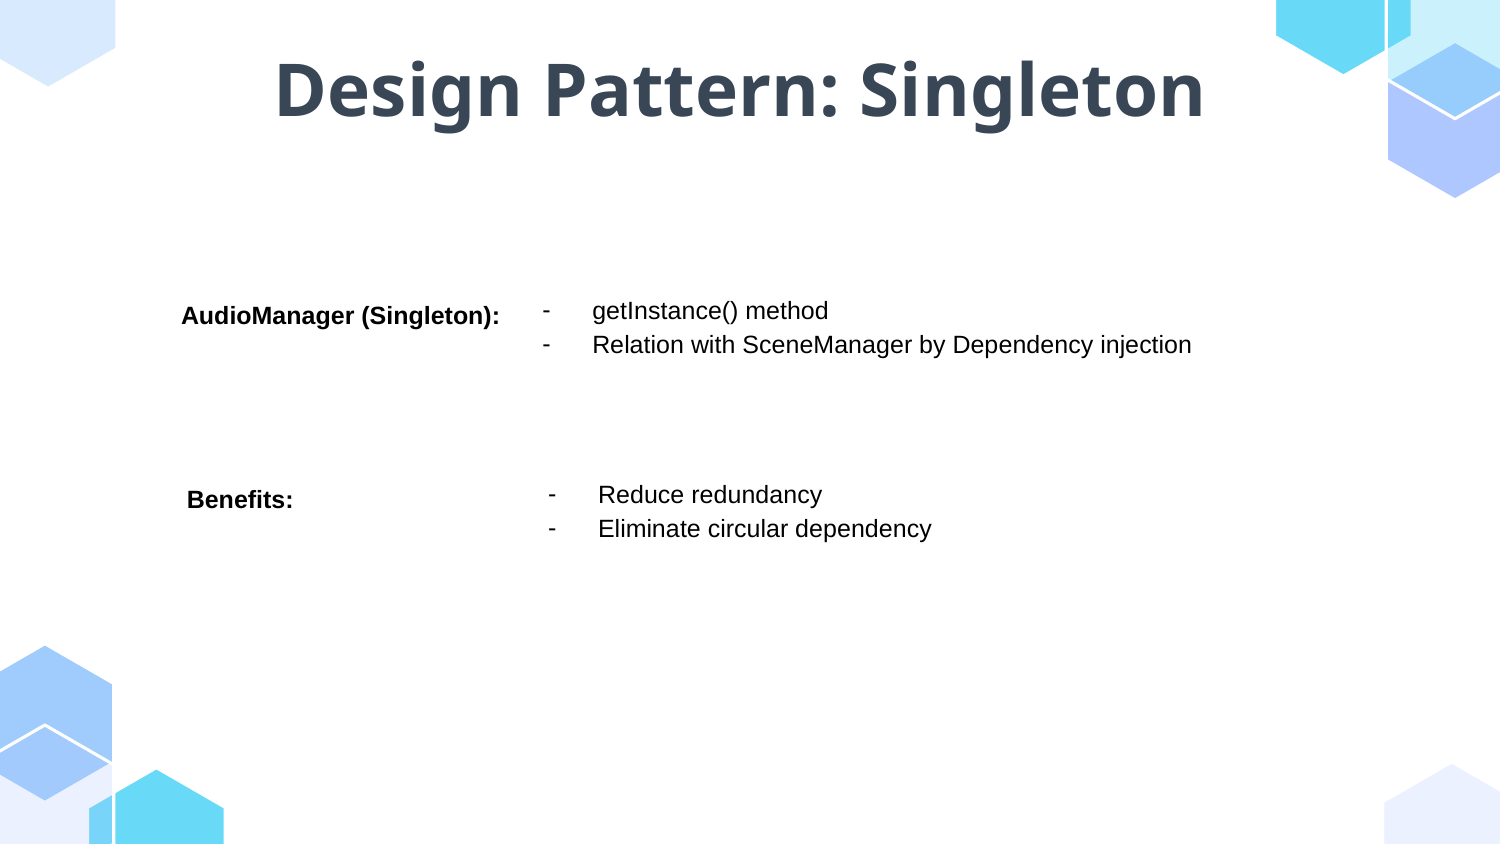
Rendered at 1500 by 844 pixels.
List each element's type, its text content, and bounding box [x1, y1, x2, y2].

subtitle Reduce redundancy Eliminate circular dependency [508, 459, 1315, 569]
subtitle getInstance() method Relation with SceneManager by Dependency injection [502, 275, 1309, 385]
subtitle AudioManager (Singleton): [165, 279, 502, 366]
title Design Pattern: Singleton [108, 28, 1373, 123]
subtitle Benefits: [171, 463, 336, 537]
